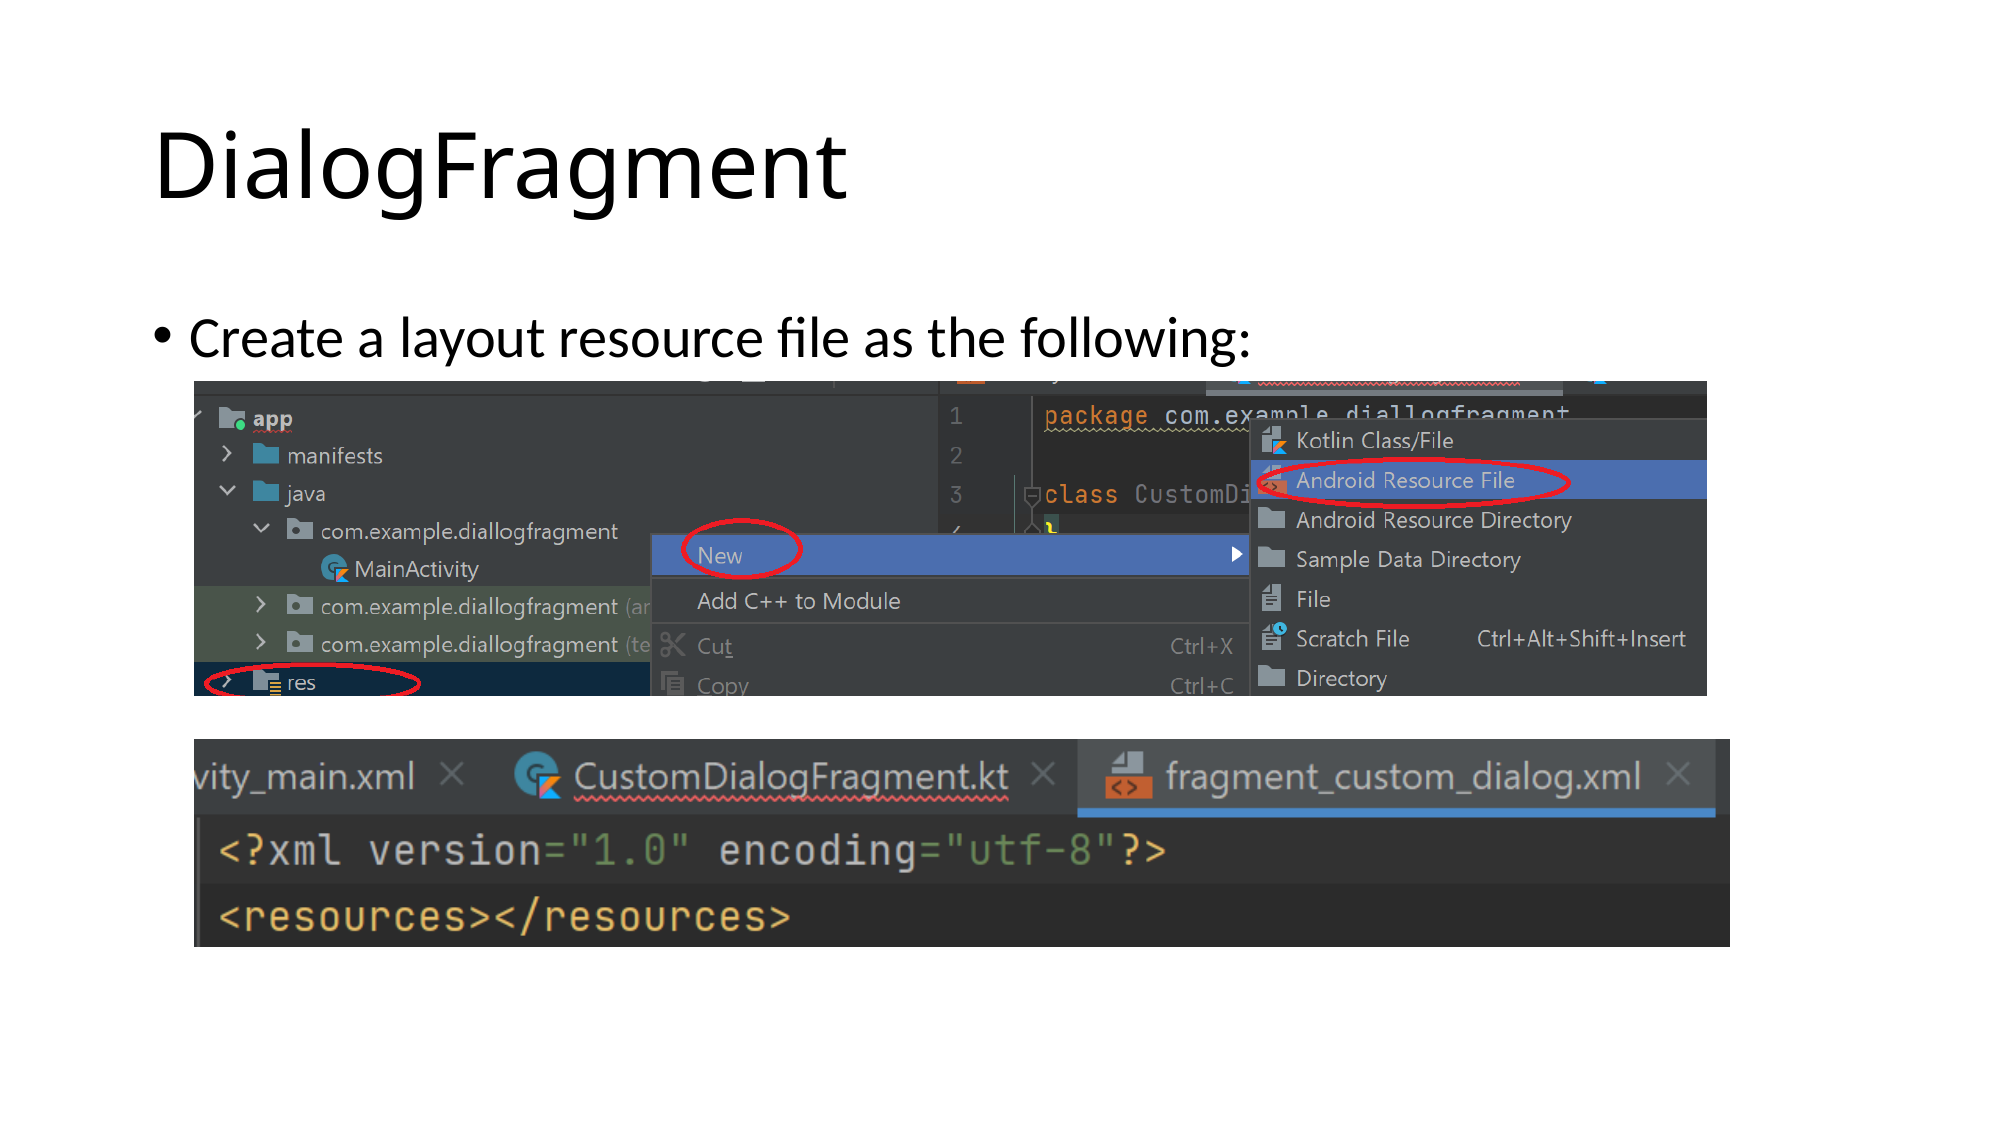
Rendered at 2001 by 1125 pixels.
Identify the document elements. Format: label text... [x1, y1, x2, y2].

picture [194, 381, 1707, 696]
title DialogFragment [137, 59, 1863, 278]
picture [194, 739, 1730, 947]
list Create a layout resource file as the following: [137, 299, 1863, 1014]
